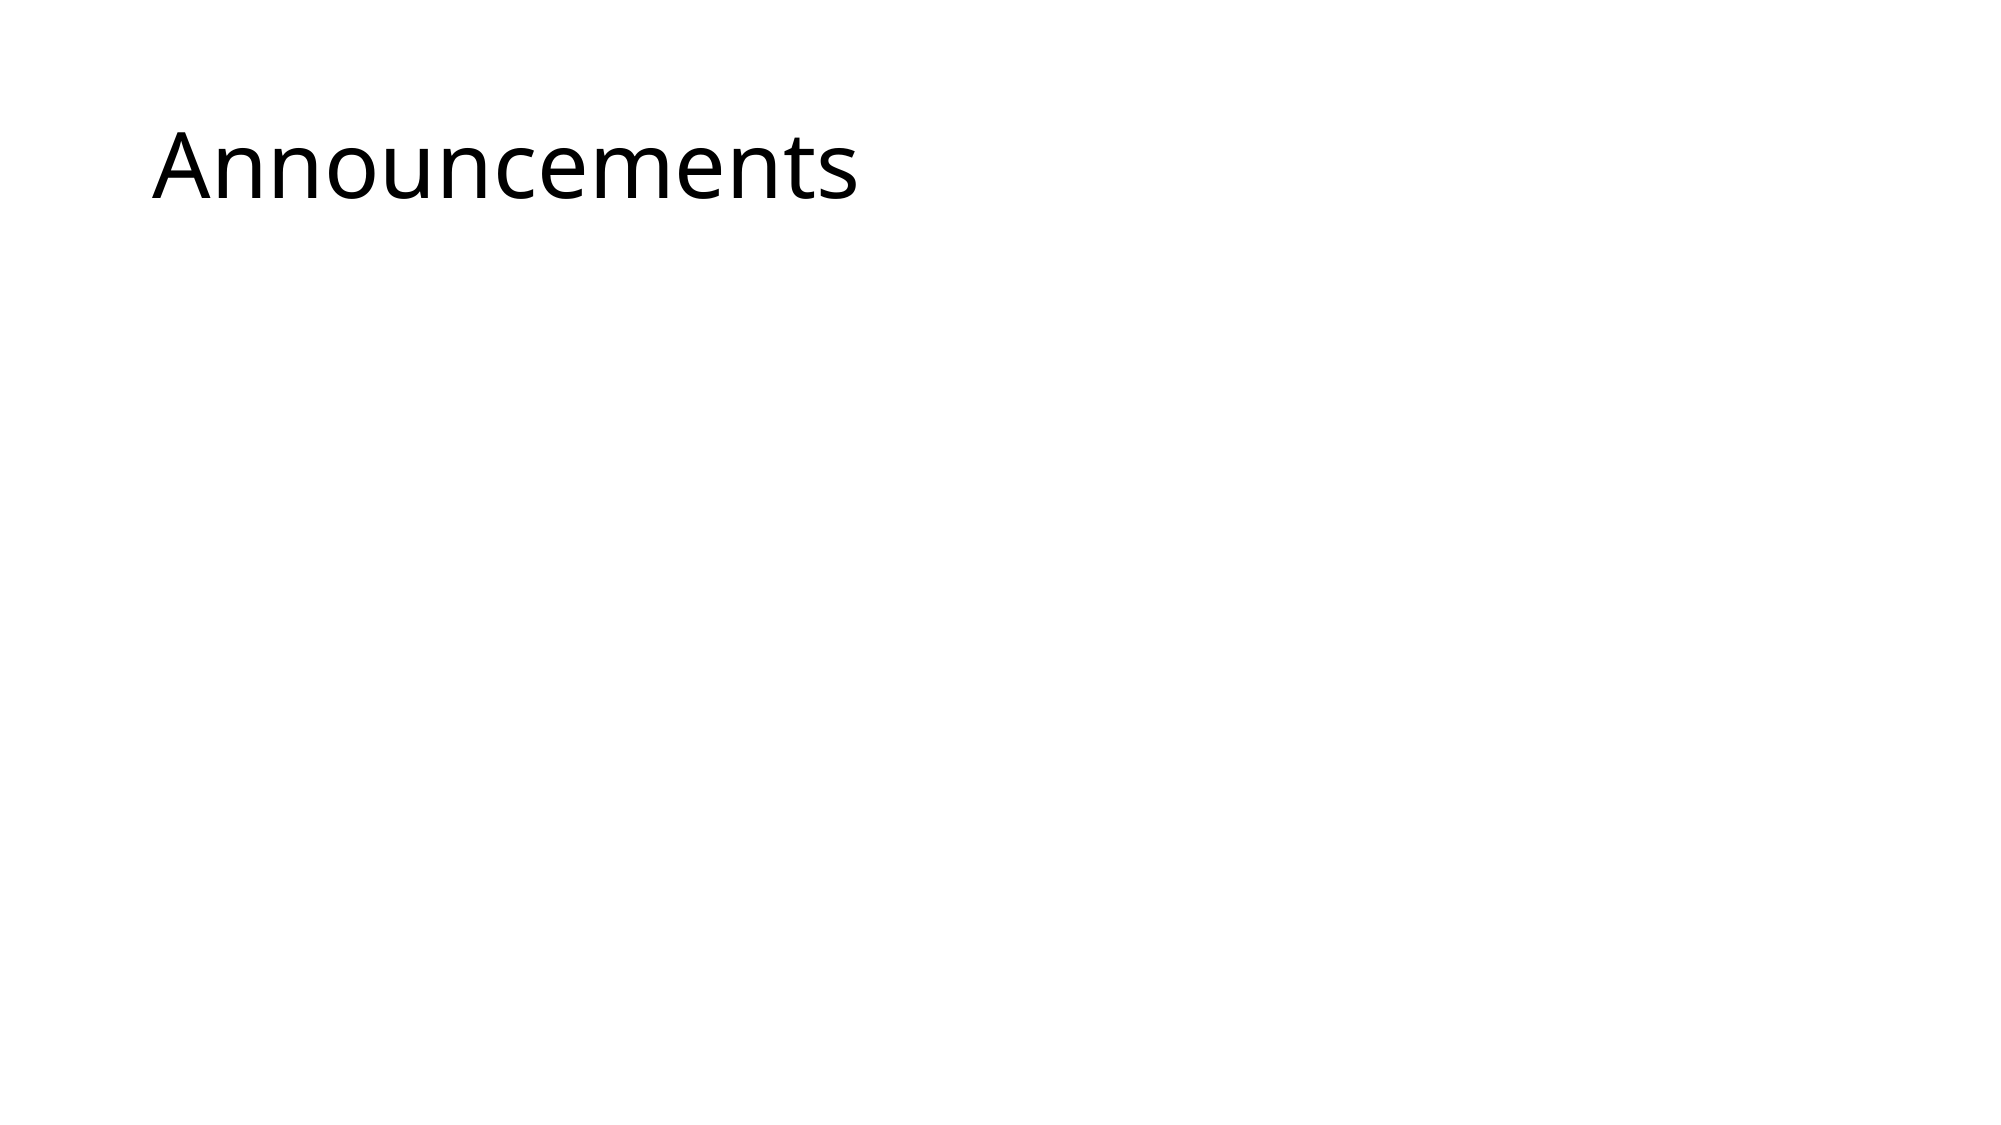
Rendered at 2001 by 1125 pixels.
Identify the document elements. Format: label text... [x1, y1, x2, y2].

title Announcements [137, 59, 1863, 278]
